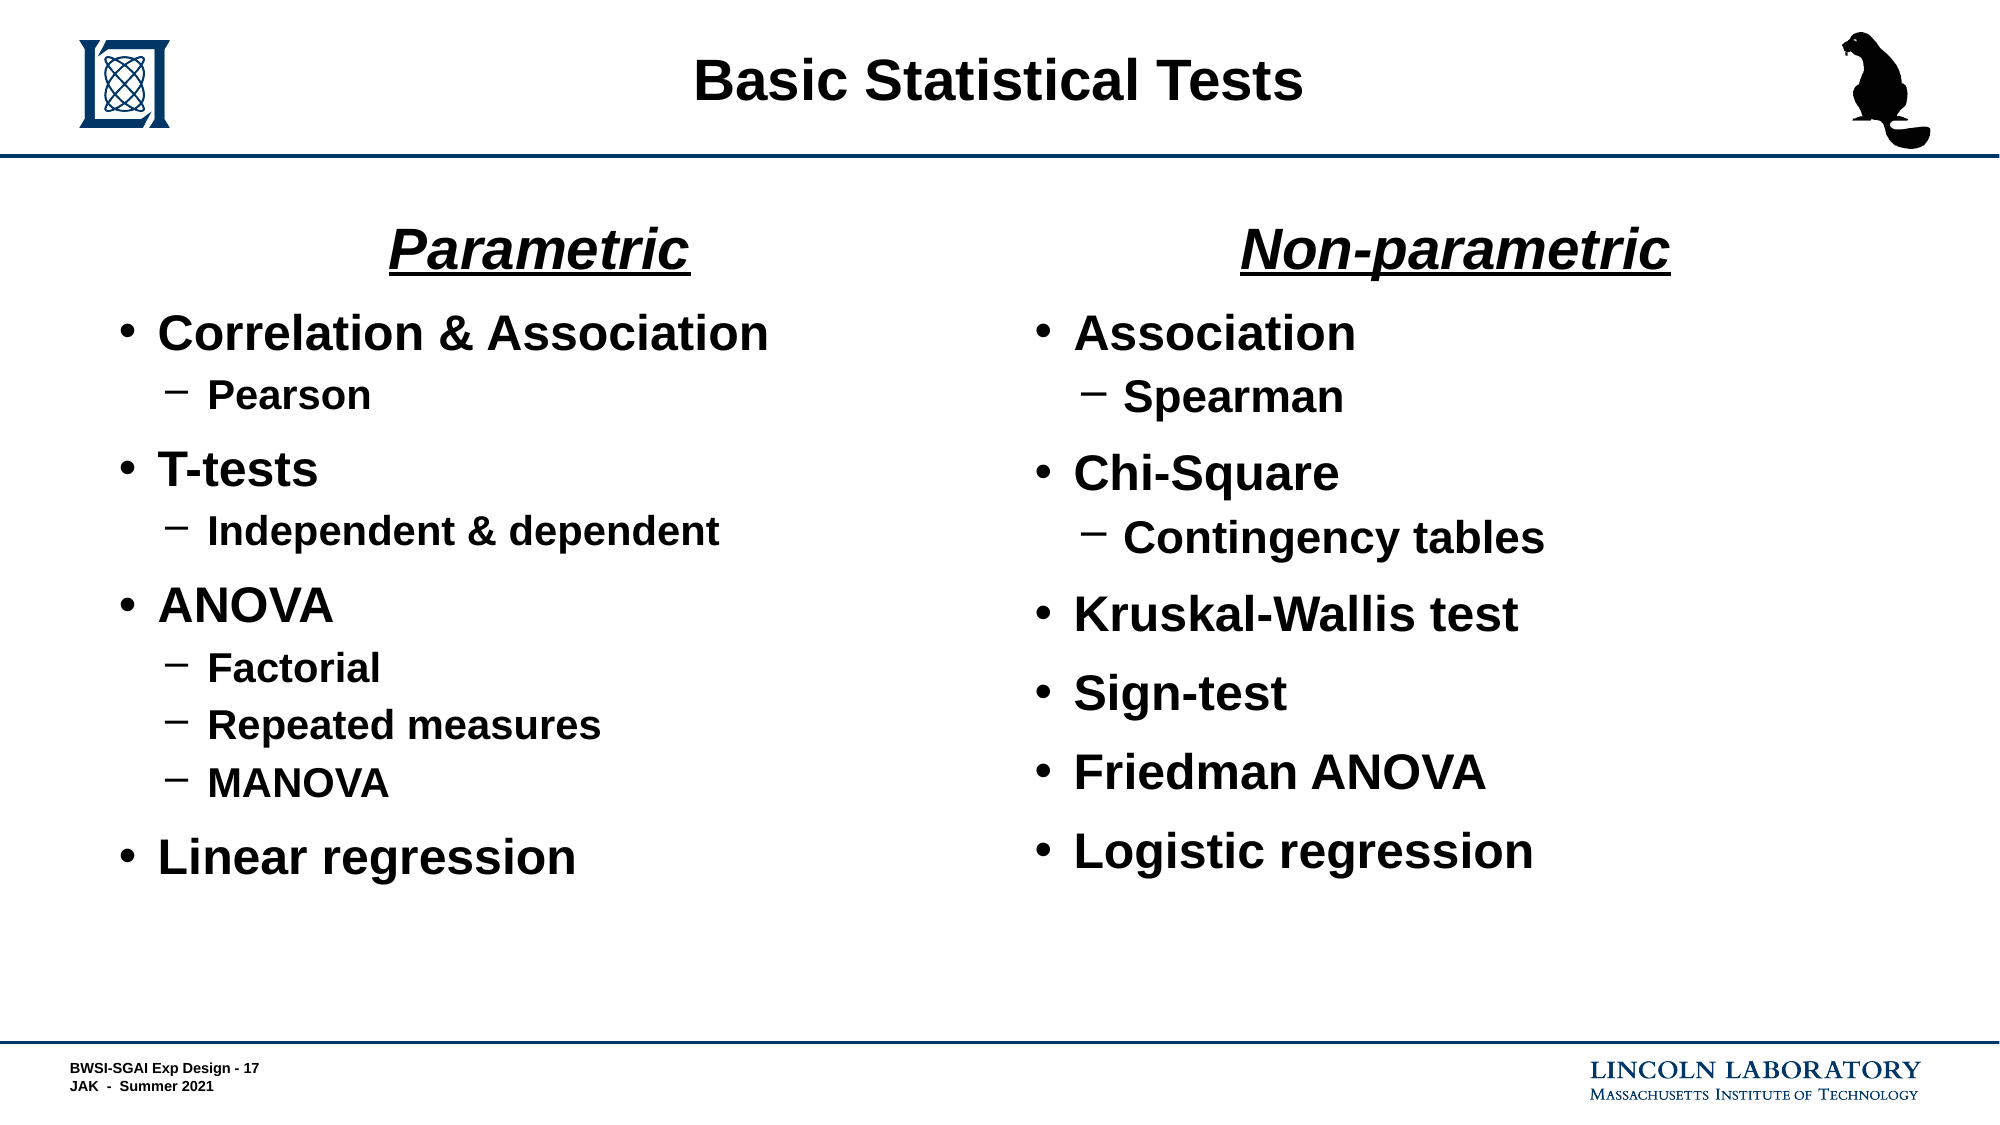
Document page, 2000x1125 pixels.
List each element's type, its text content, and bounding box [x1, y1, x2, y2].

list Parametric Correlation & Association Pearson T-tests Independent & dependent ANOVA Factorial Repeated measures MANOVA Linear regression [103, 211, 976, 1004]
picture [79, 40, 170, 128]
title Basic Statistical Tests [205, 16, 1794, 151]
picture [1830, 20, 1942, 156]
list Non-parametric Association Spearman Chi-Square Contingency tables Kruskal-Wallis test Sign-test Friedman ANOVA Logistic regression [1019, 211, 1892, 1004]
picture [1588, 1061, 1921, 1100]
